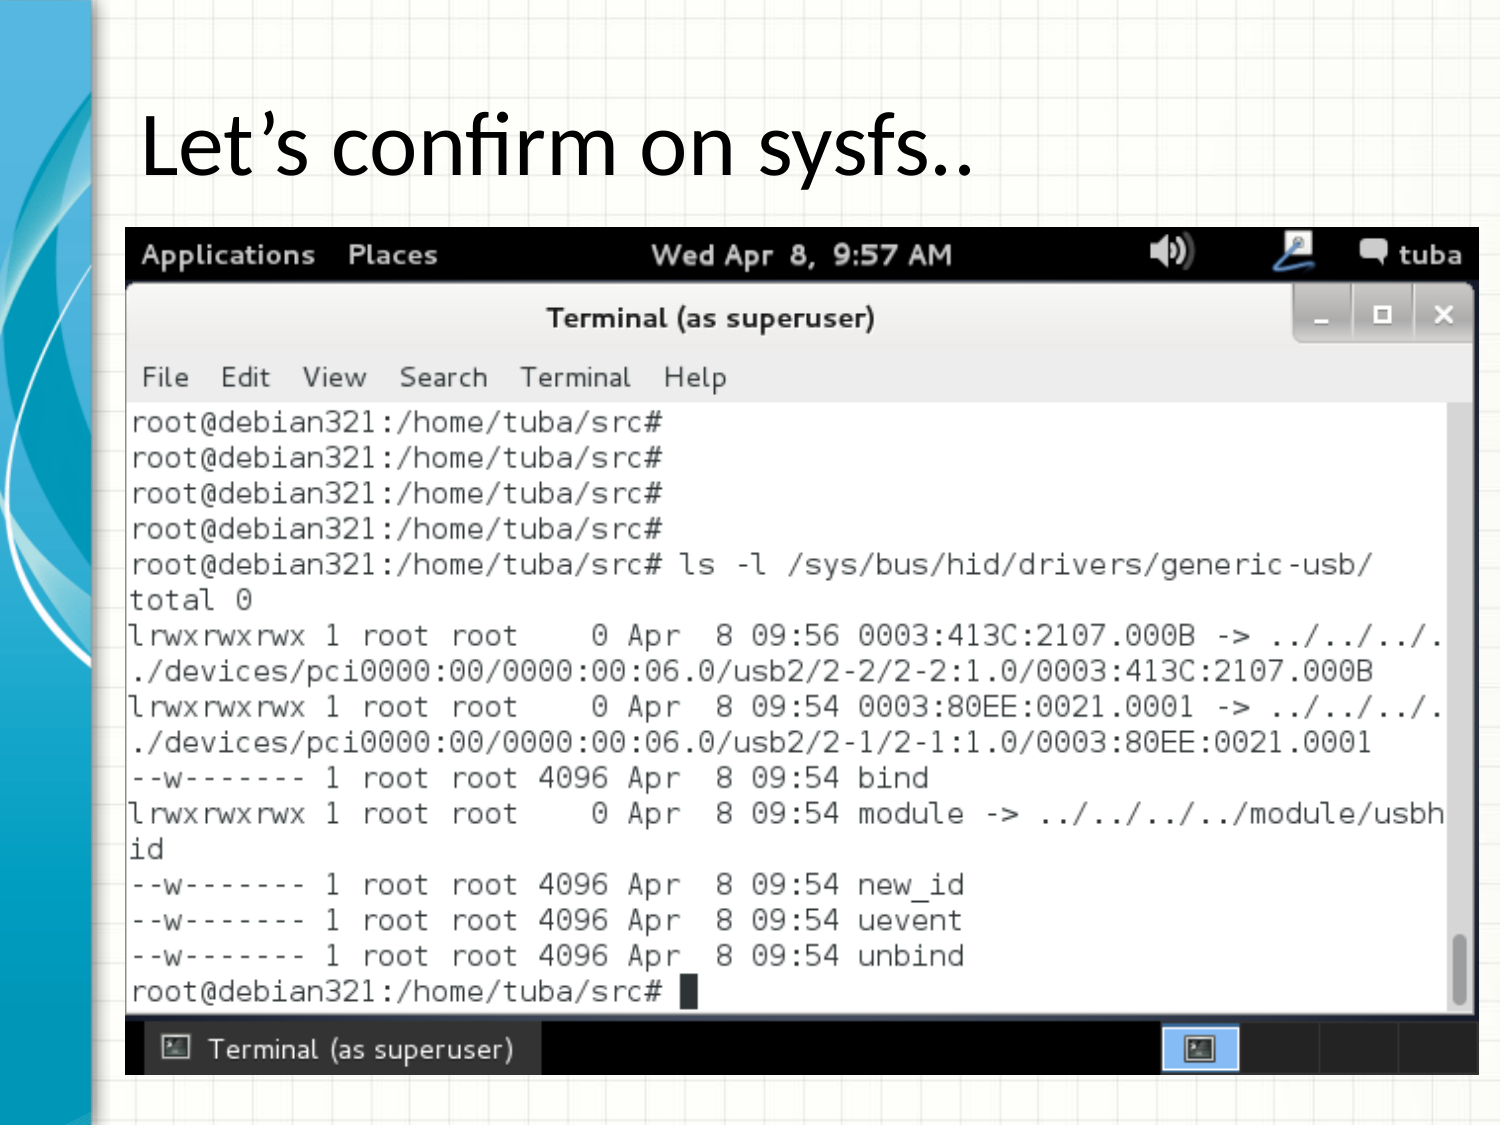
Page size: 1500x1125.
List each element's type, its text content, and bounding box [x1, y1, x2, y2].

title Let’s confirm on sysfs.. [125, 45, 1450, 225]
picture [0, 0, 1500, 1125]
